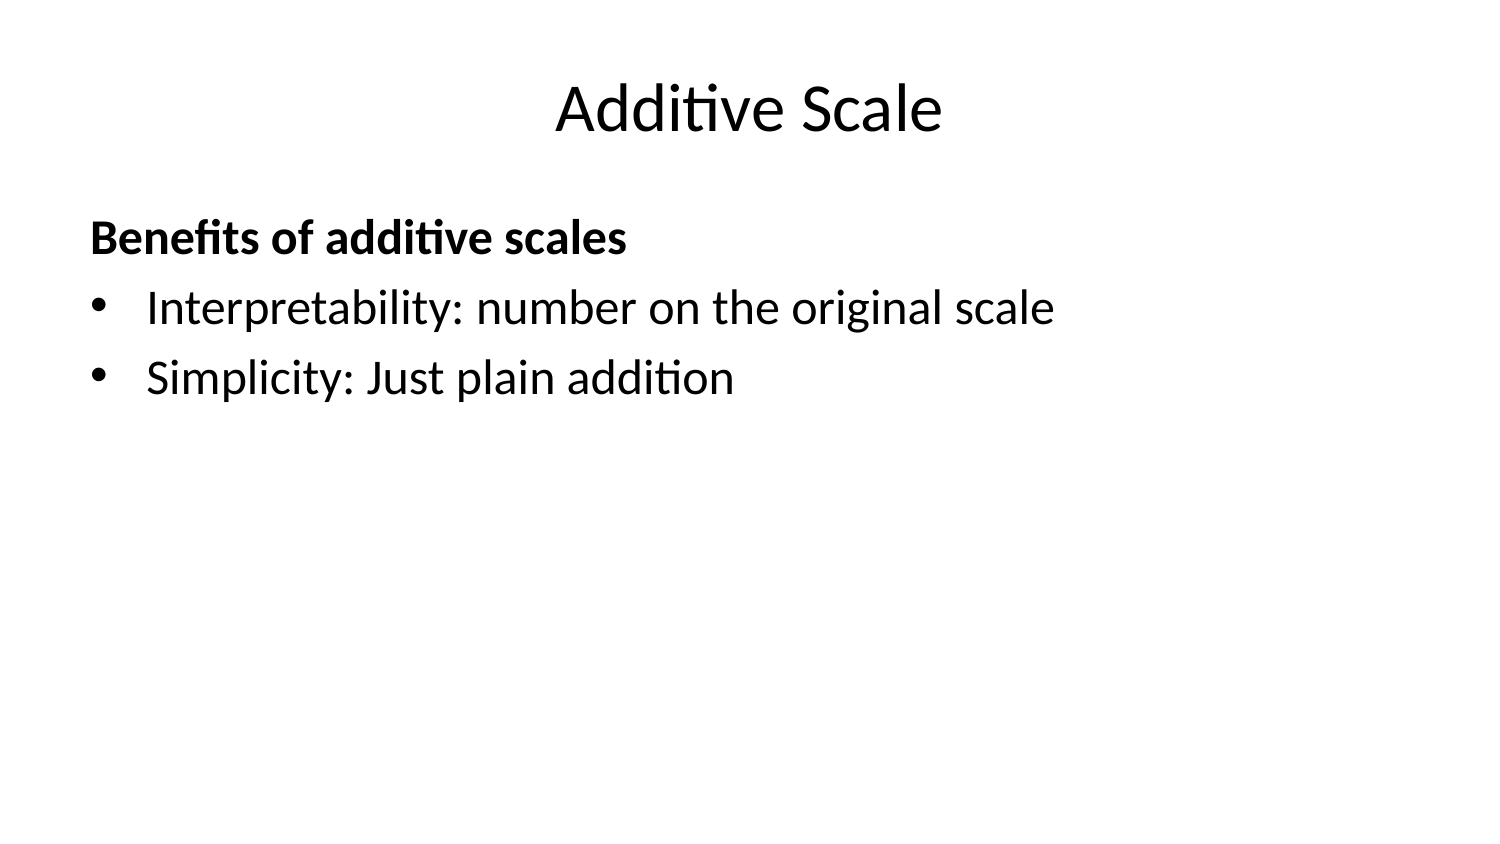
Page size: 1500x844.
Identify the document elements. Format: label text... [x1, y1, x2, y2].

list Benefits of additive scales Interpretability: number on the original scale Simplicity: Just plain addition [75, 196, 1425, 754]
title Additive Scale [75, 33, 1425, 175]
